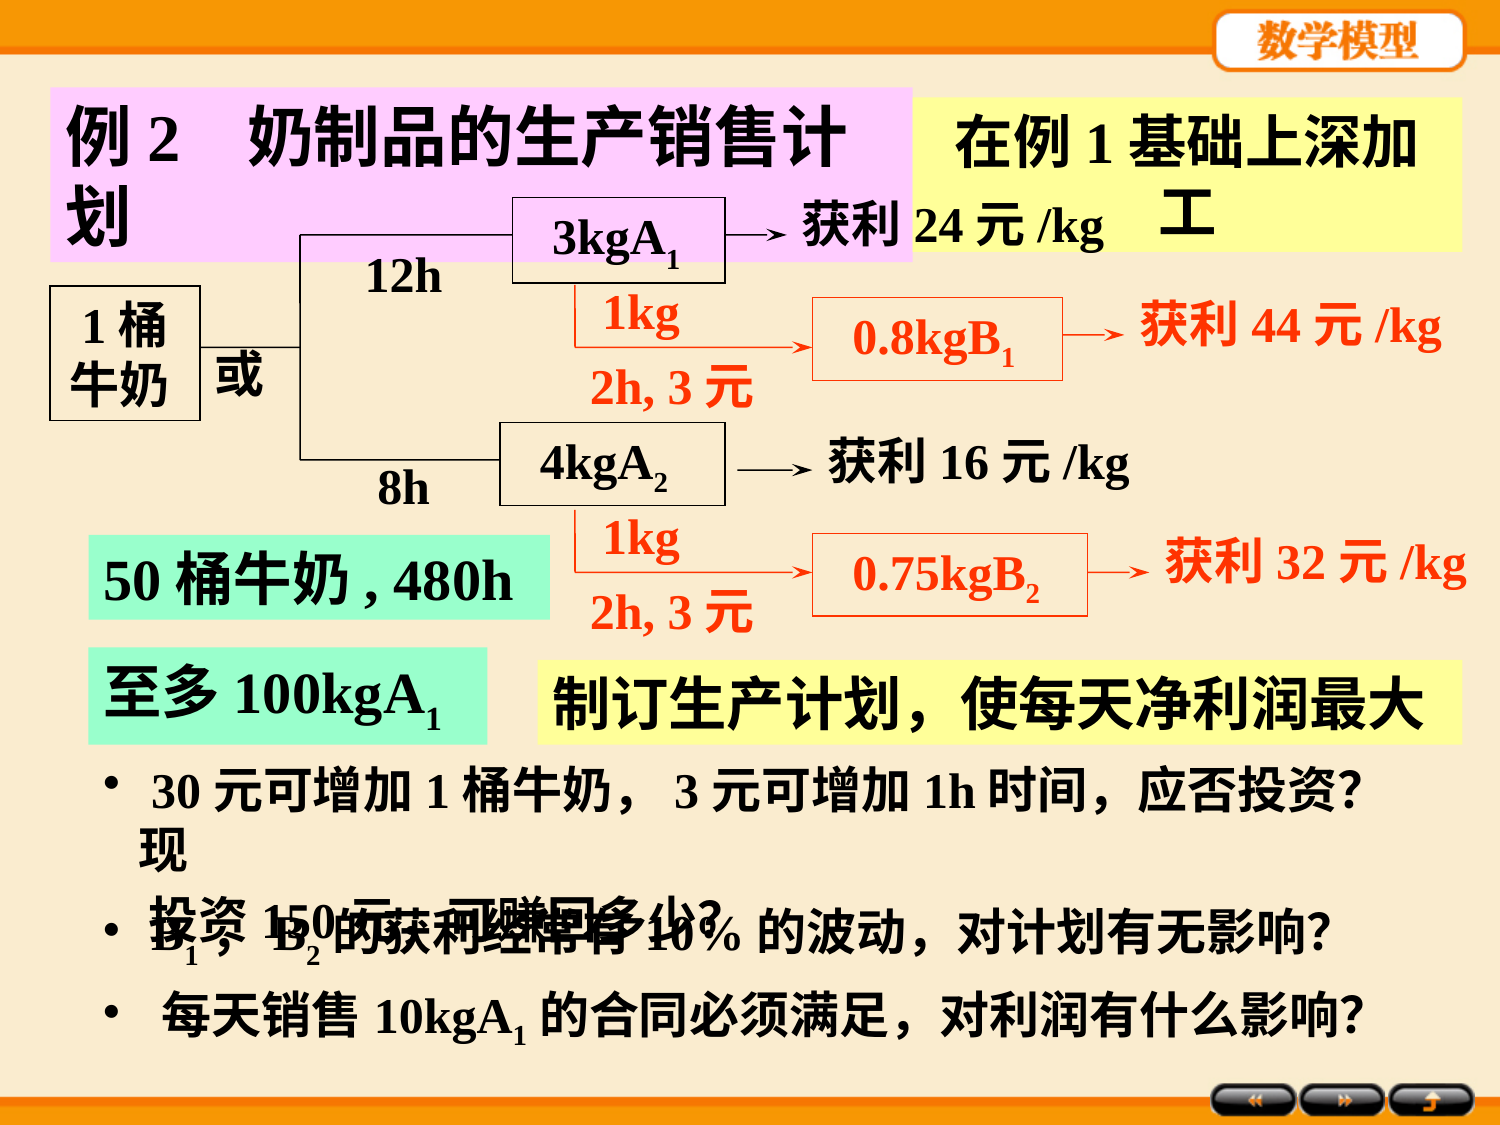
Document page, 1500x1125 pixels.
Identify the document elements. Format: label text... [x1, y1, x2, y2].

text_box 每天销售10kgA1的合同必须满足，对利润有什么影响？ [88, 975, 1365, 1059]
text_box 在例1基础上深加工 [912, 97, 1463, 252]
text_box 制订生产计划，使每天净利润最大 [537, 659, 1463, 745]
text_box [49, 184, 1238, 523]
text_box 50桶牛奶, 480h [88, 534, 550, 620]
text_box B1，B2的获利经常有10%的波动，对计划有无影响？ [88, 893, 1364, 975]
text_box 例2 奶制品的生产销售计划 [50, 87, 913, 183]
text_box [562, 272, 1476, 423]
text_box 至多100kgA1 [88, 647, 488, 745]
text_box 30元可增加1桶牛奶，3元可增加1h时间，应否投资？现 投资150元，可赚回多少？ [88, 751, 1376, 957]
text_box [562, 497, 1500, 648]
picture [0, 0, 1500, 1125]
